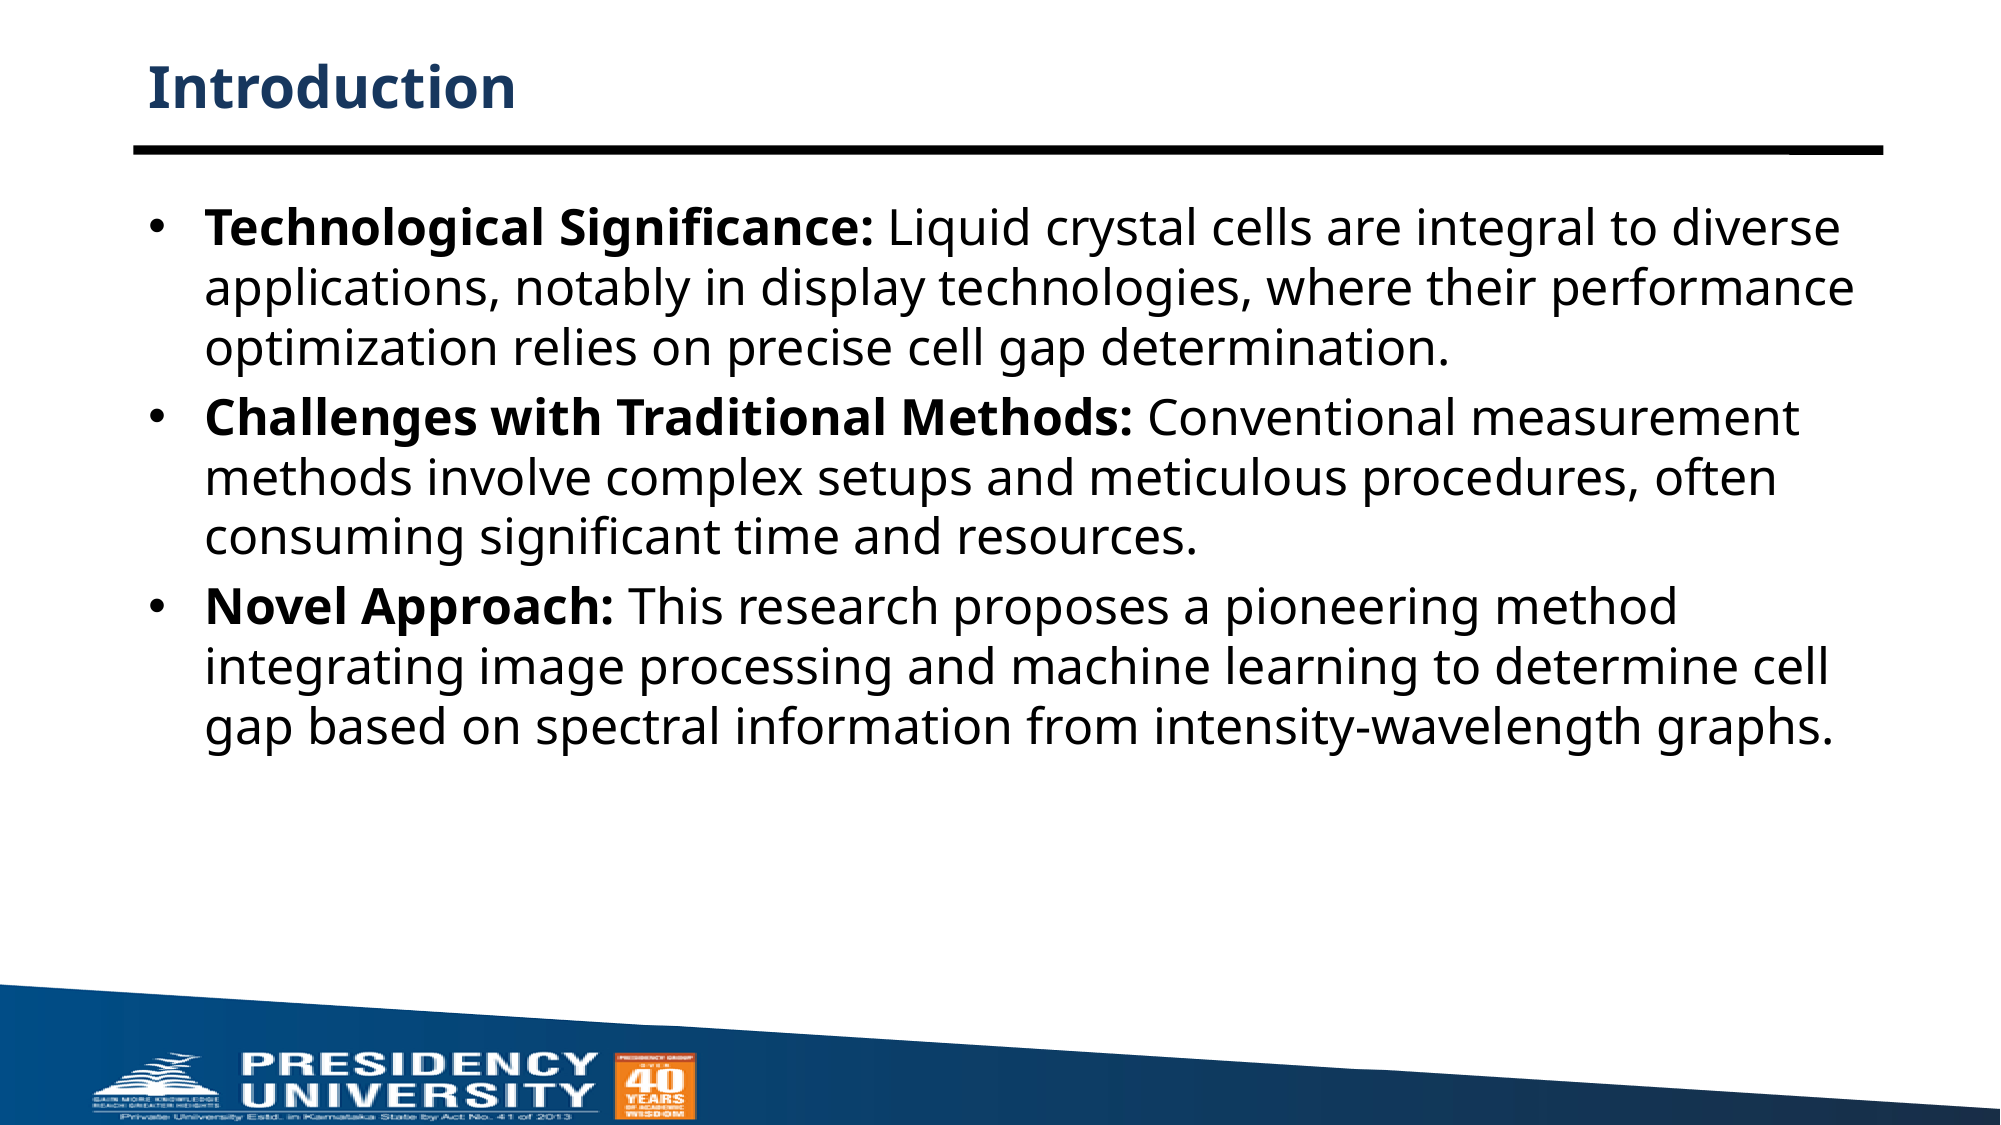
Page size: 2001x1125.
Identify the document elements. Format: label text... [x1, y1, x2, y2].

title Introduction [133, 45, 1884, 125]
picture [0, 982, 2000, 1125]
list Technological Significance: Liquid crystal cells are integral to diverse applications, notably in display technologies, where their performance optimization relies on precise cell gap determination. Challenges with Traditional Methods: Conventional measurement methods involve complex setups and meticulous procedures, often consuming significant time and resources. Novel Approach: This research proposes a pioneering method integrating image processing and machine learning to determine cell gap based on spectral information from intensity-wavelength graphs. [133, 187, 1884, 1000]
